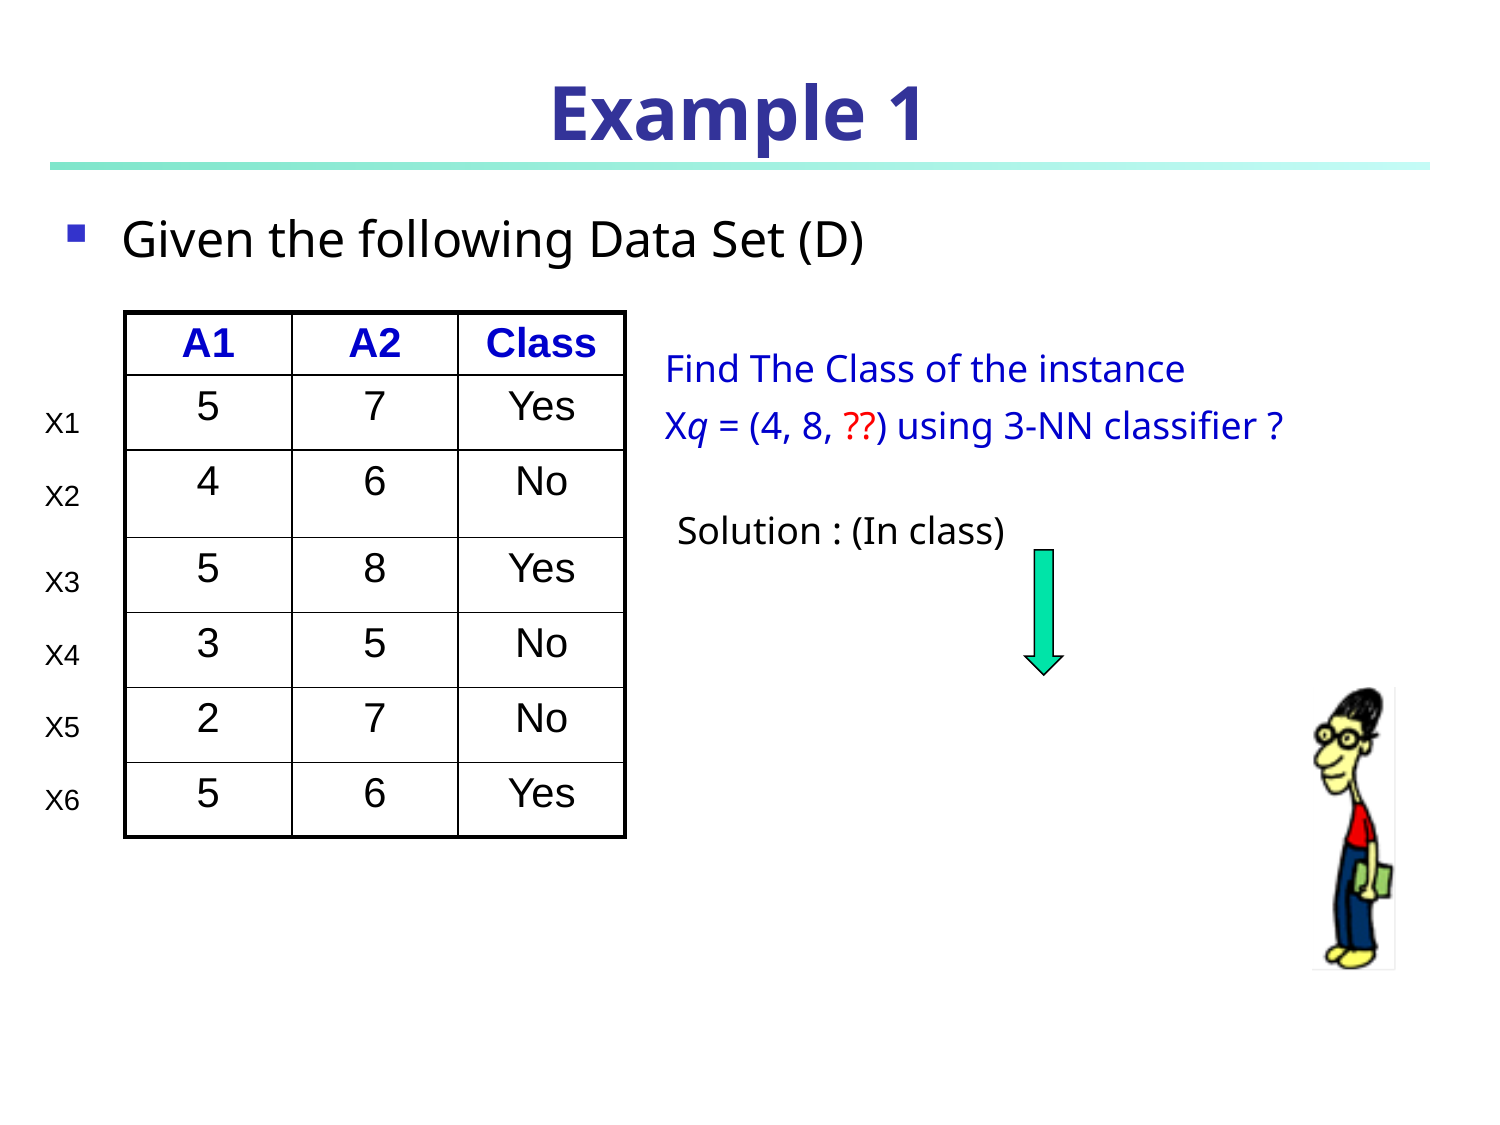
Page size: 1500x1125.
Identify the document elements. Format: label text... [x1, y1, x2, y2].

table_cell 5 [127, 538, 291, 612]
table_cell X2 [25, 473, 100, 558]
table_cell 5 [293, 613, 457, 687]
table_cell X6 [25, 777, 100, 850]
table_cell 5 [127, 376, 291, 449]
text_box [1025, 549, 1063, 676]
title Example 1 [49, 62, 1429, 163]
table_cell 7 [293, 376, 457, 449]
table_cell X5 [25, 704, 100, 777]
table_header A2 [293, 315, 457, 374]
table_header A1 [127, 315, 291, 374]
table_cell No [459, 613, 623, 687]
table_cell 7 [293, 688, 457, 762]
table_cell 5 [127, 763, 291, 835]
table_header Class [459, 315, 623, 374]
table_cell 6 [293, 451, 457, 537]
picture [1312, 687, 1398, 976]
table_cell Yes [459, 538, 623, 612]
table_cell 2 [127, 688, 291, 762]
table_cell No [459, 451, 623, 537]
table_cell X3 [25, 558, 100, 631]
text_box Solution : (In class) [662, 499, 1050, 560]
table_cell 3 [127, 613, 291, 687]
table_cell 8 [293, 538, 457, 612]
table_cell Yes [459, 376, 623, 449]
table_cell Yes [459, 763, 623, 835]
list Given the following Data Set (D) [49, 199, 988, 1063]
table_cell 6 [293, 763, 457, 835]
table_header X1 [25, 400, 100, 473]
table_cell No [459, 688, 623, 762]
table_cell 4 [127, 451, 291, 537]
text_box Find The Class of the instance Xq = (4, 8, ??) using 3-NN classifier ? [650, 337, 1450, 455]
table_cell X4 [25, 631, 100, 704]
